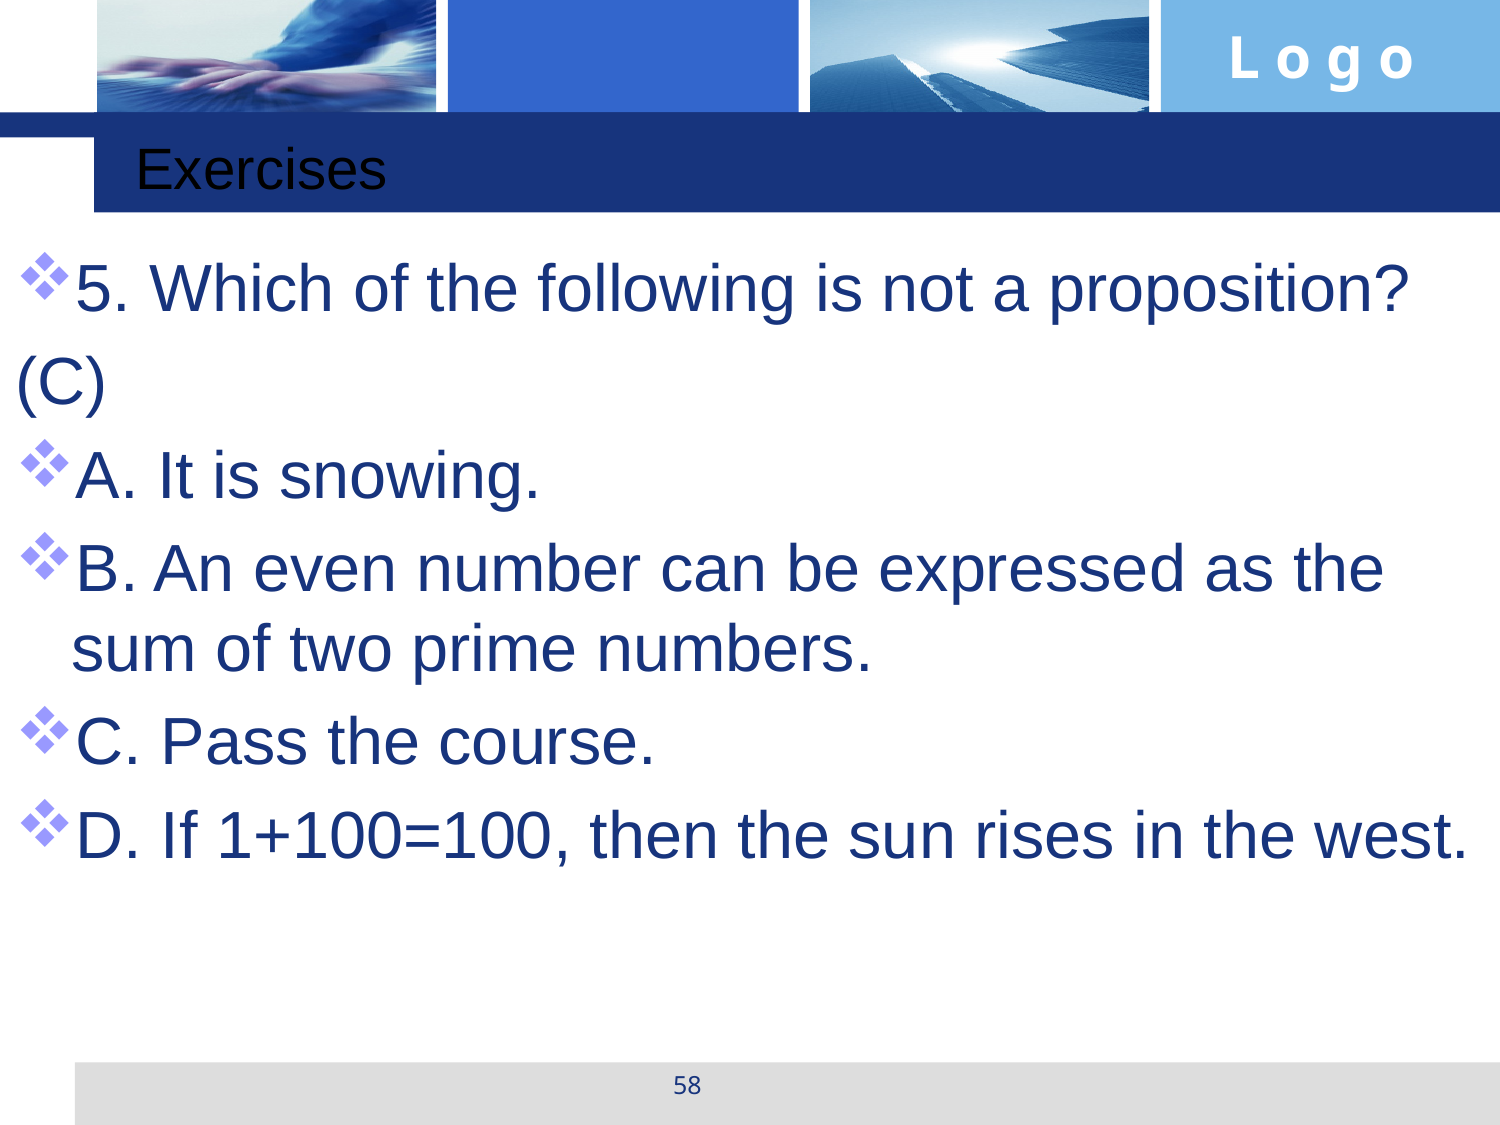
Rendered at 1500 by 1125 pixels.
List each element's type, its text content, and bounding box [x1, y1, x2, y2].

text_box 5. Which of the following is not a proposition? (C) A. It is snowing. B. An even number can be expressed as the sum of two prime numbers. C. Pass the course. D. If 1+100=100, then the sun rises in the west. [0, 237, 1500, 1013]
title Exercises [120, 120, 1400, 213]
picture [97, 0, 437, 112]
picture [810, 0, 1150, 112]
text_box 58 [512, 1062, 863, 1116]
